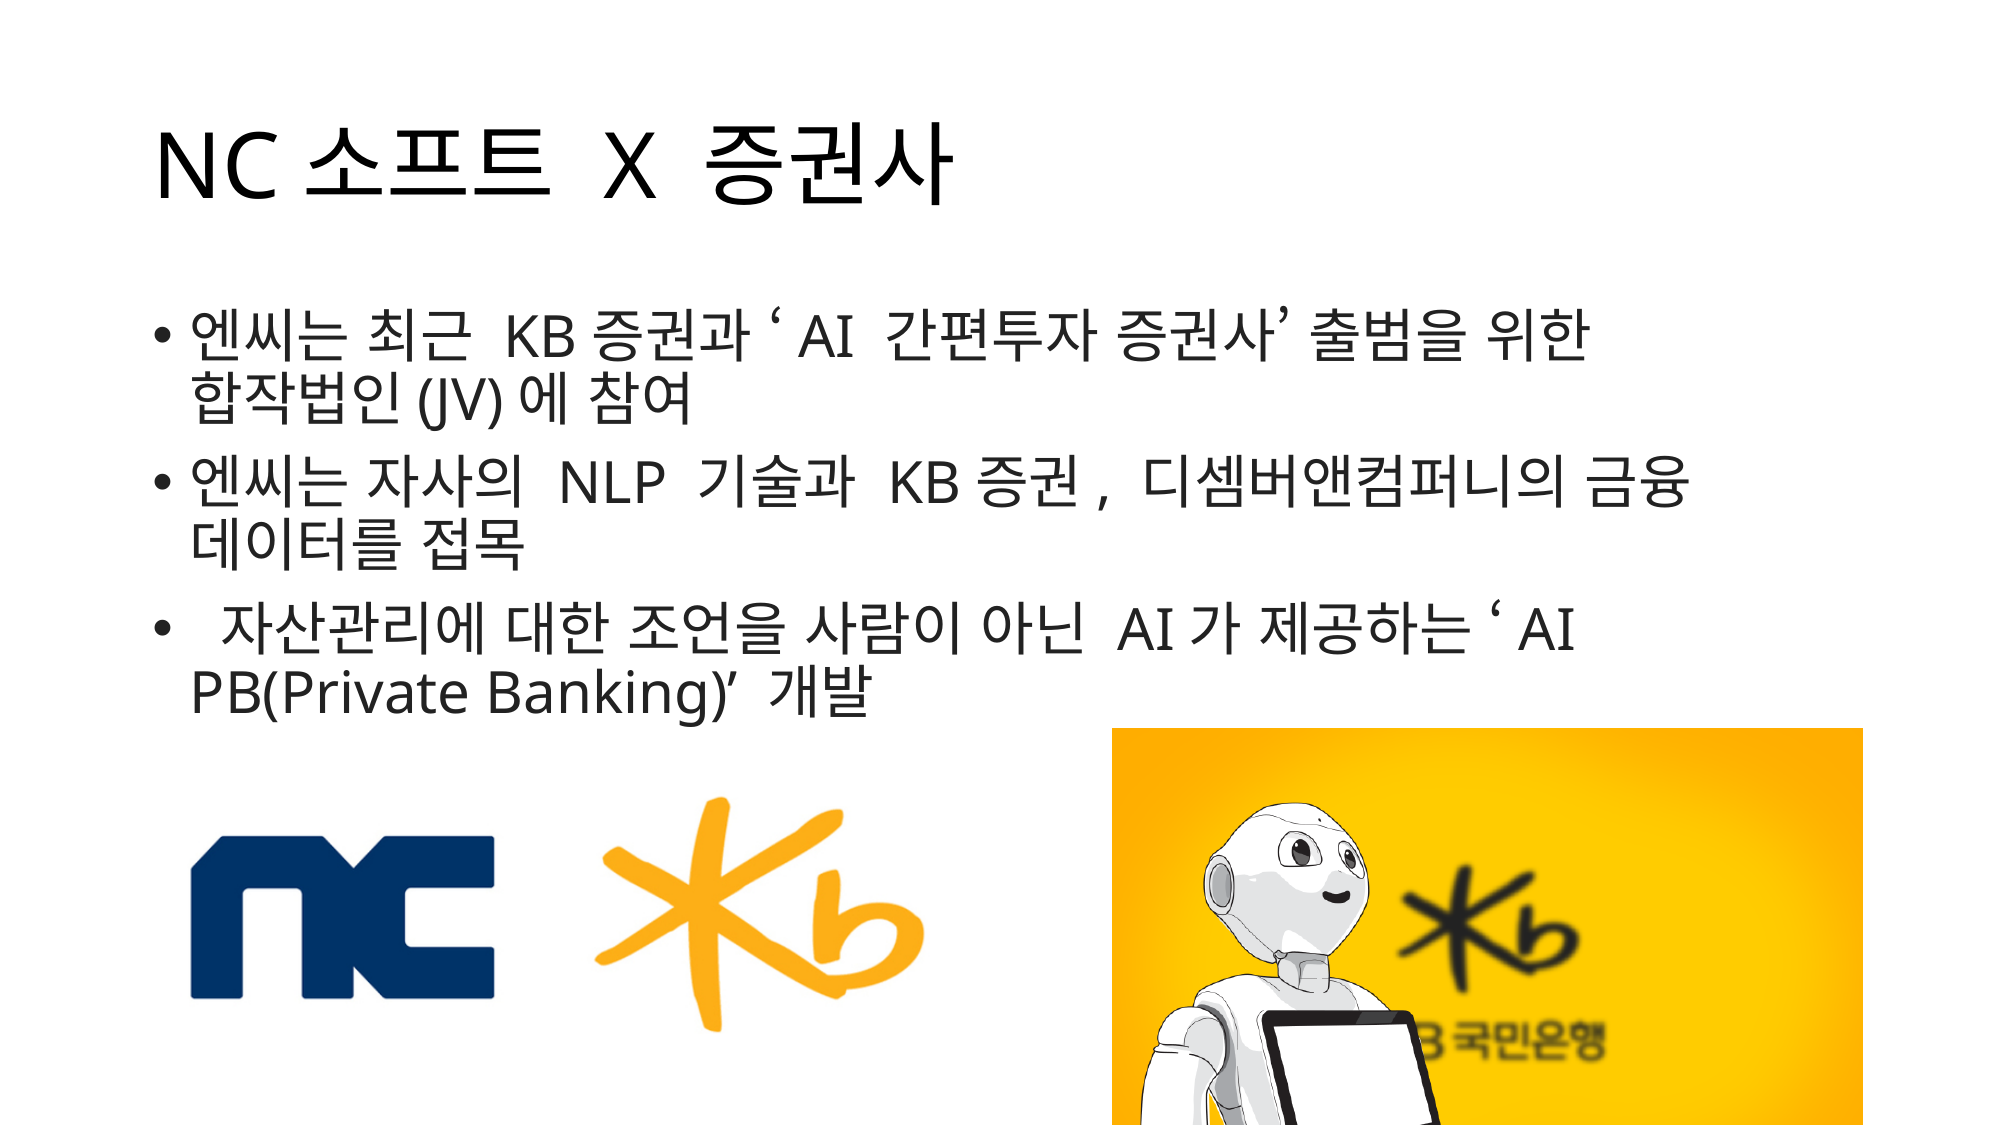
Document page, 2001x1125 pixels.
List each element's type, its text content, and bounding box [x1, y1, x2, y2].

title NC소프트 X 증권사 [137, 59, 1863, 278]
picture [1112, 728, 1863, 1125]
list 엔씨는 최근 KB증권과 ‘AI 간편투자 증권사’ 출범을 위한 합작법인(JV)에 참여 엔씨는 자사의 NLP 기술과 KB증권, 디셈버앤컴퍼니의 금융 데이터를 접목 자산관리에 대한 조언을 사람이 아닌 AI가 제공하는 ‘AI PB(Private Banking)’ 개발 [137, 299, 1828, 909]
picture [172, 728, 956, 1125]
